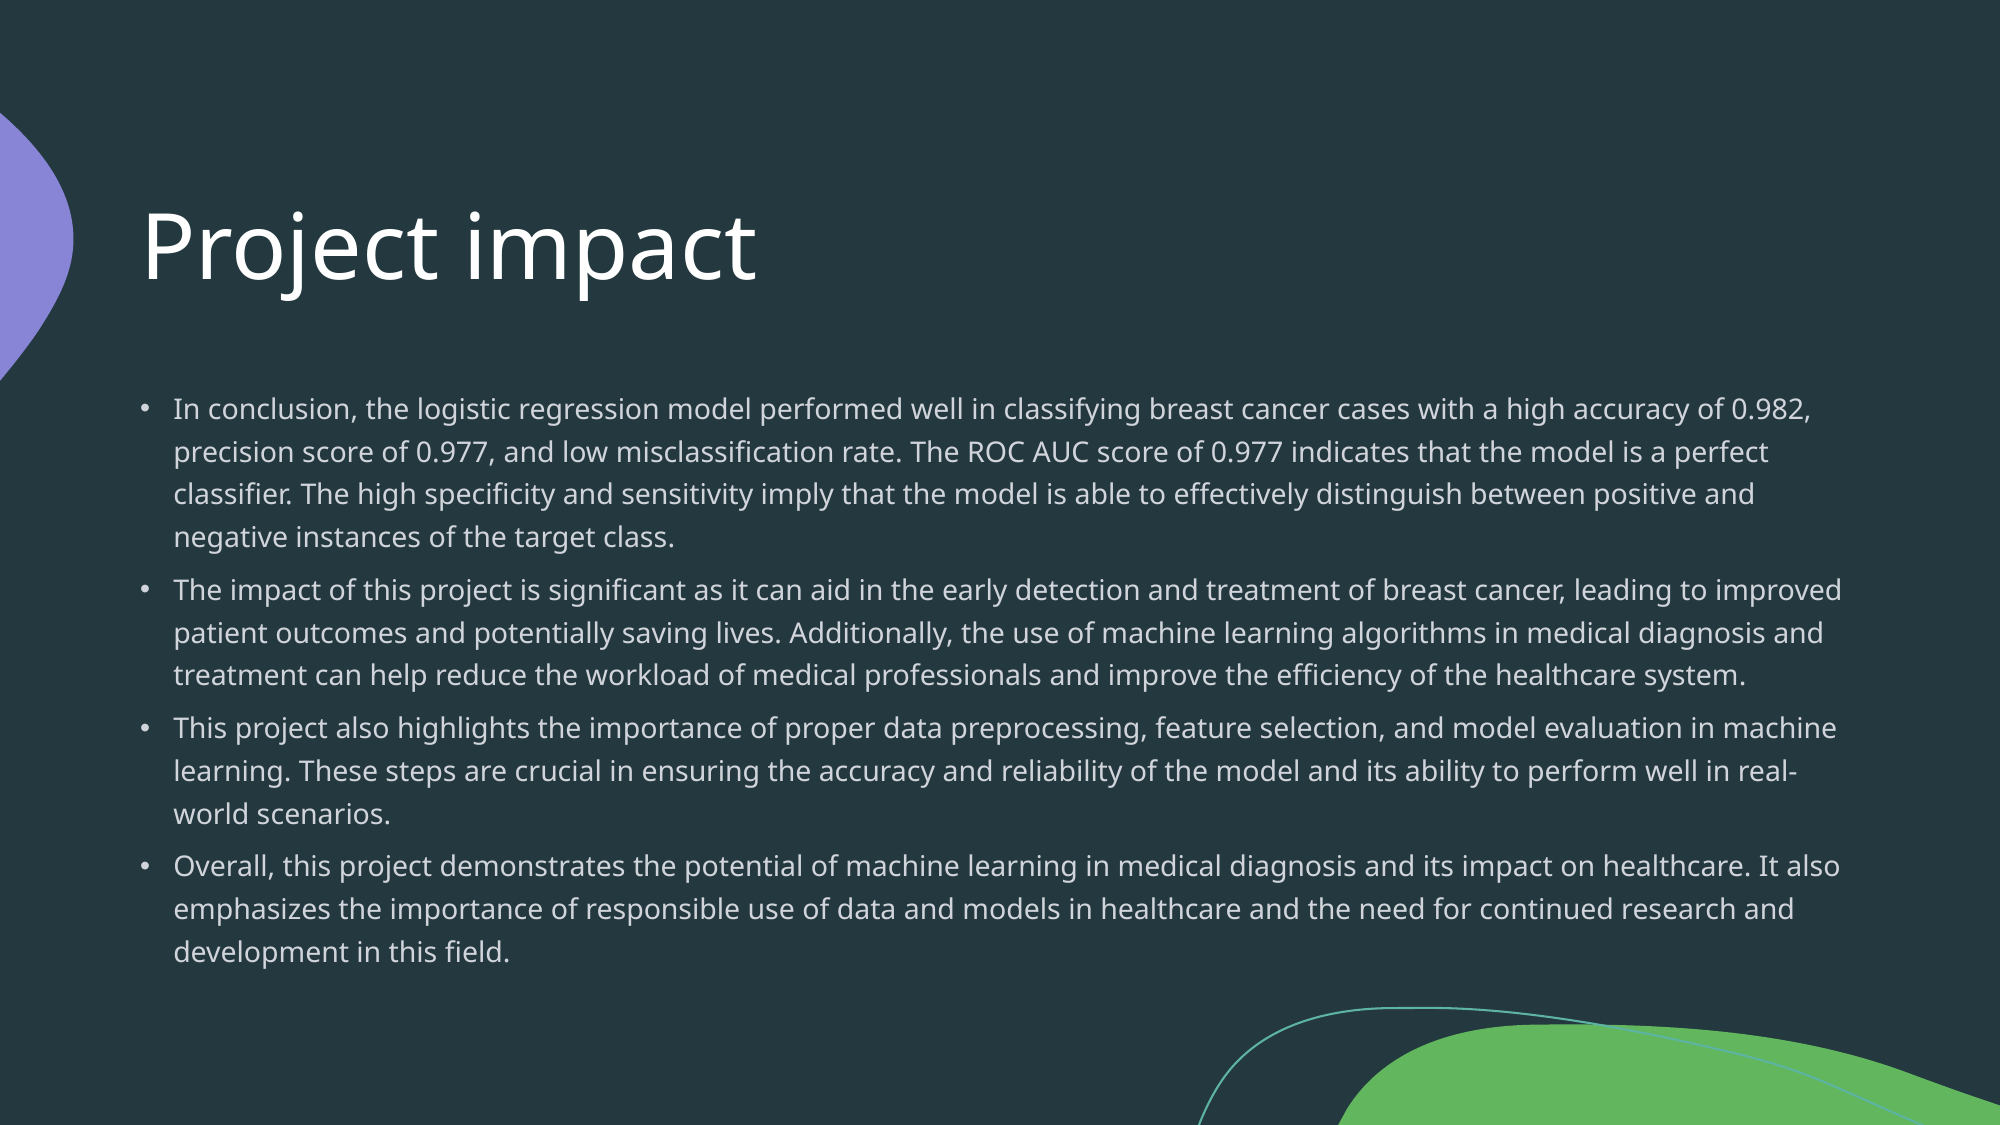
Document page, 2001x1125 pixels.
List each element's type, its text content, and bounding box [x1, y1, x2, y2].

title Project impact [125, 125, 1875, 375]
list In conclusion, the logistic regression model performed well in classifying breast cancer cases with a high accuracy of 0.982, precision score of 0.977, and low misclassification rate. The ROC AUC score of 0.977 indicates that the model is a perfect classifier. The high specificity and sensitivity imply that the model is able to effectively distinguish between positive and negative instances of the target class. The impact of this project is significant as it can aid in the early detection and treatment of breast cancer, leading to improved patient outcomes and potentially saving lives. Additionally, the use of machine learning algorithms in medical diagnosis and treatment can help reduce the workload of medical professionals and improve the efficiency of the healthcare system. This project also highlights the importance of proper data preprocessing, feature selection, and model evaluation in machine learning. These steps are crucial in ensuring the accuracy and reliability of the model and its ability to perform well in real-world scenarios. Overall, this project demonstrates the potential of machine learning in medical diagnosis and its impact on healthcare. It also emphasizes the importance of responsible use of data and models in healthcare and the need for continued research and development in this field. [125, 375, 1875, 1002]
